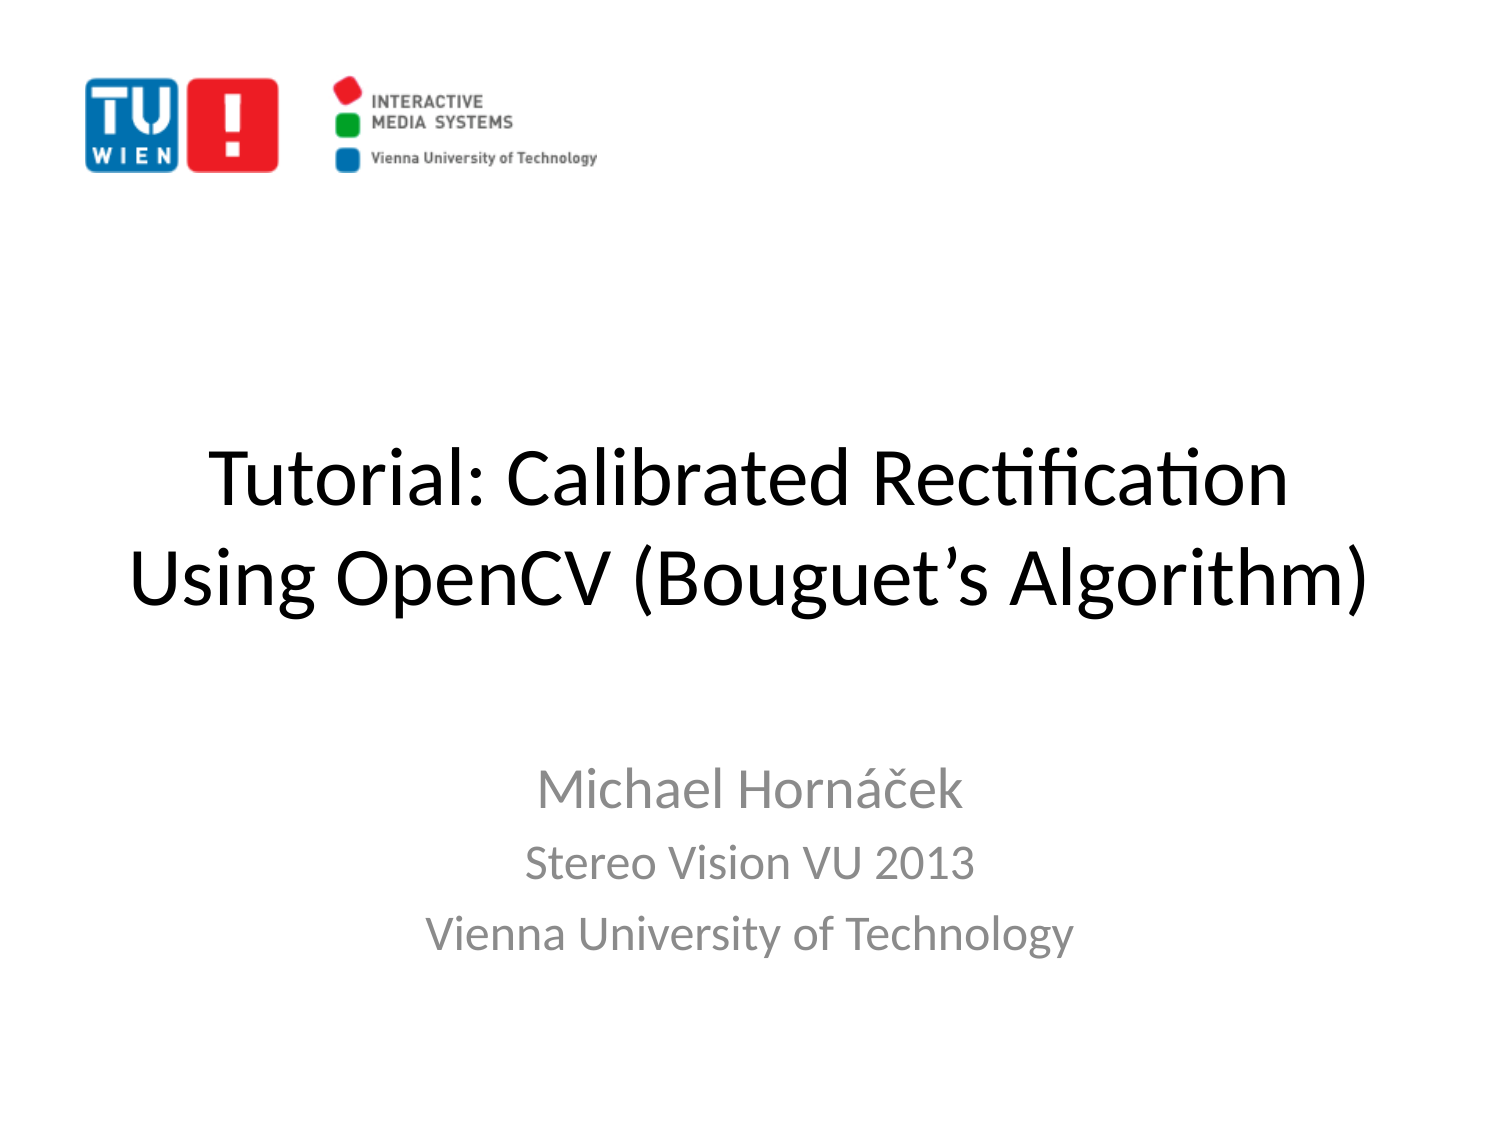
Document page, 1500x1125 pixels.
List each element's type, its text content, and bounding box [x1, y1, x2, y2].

picture [85, 75, 597, 173]
subtitle Michael Hornáček Stereo Vision VU 2013 Vienna University of Technology [225, 742, 1275, 1031]
title Tutorial: Calibrated Rectification Using OpenCV (Bouguet’s Algorithm) [112, 401, 1388, 643]
